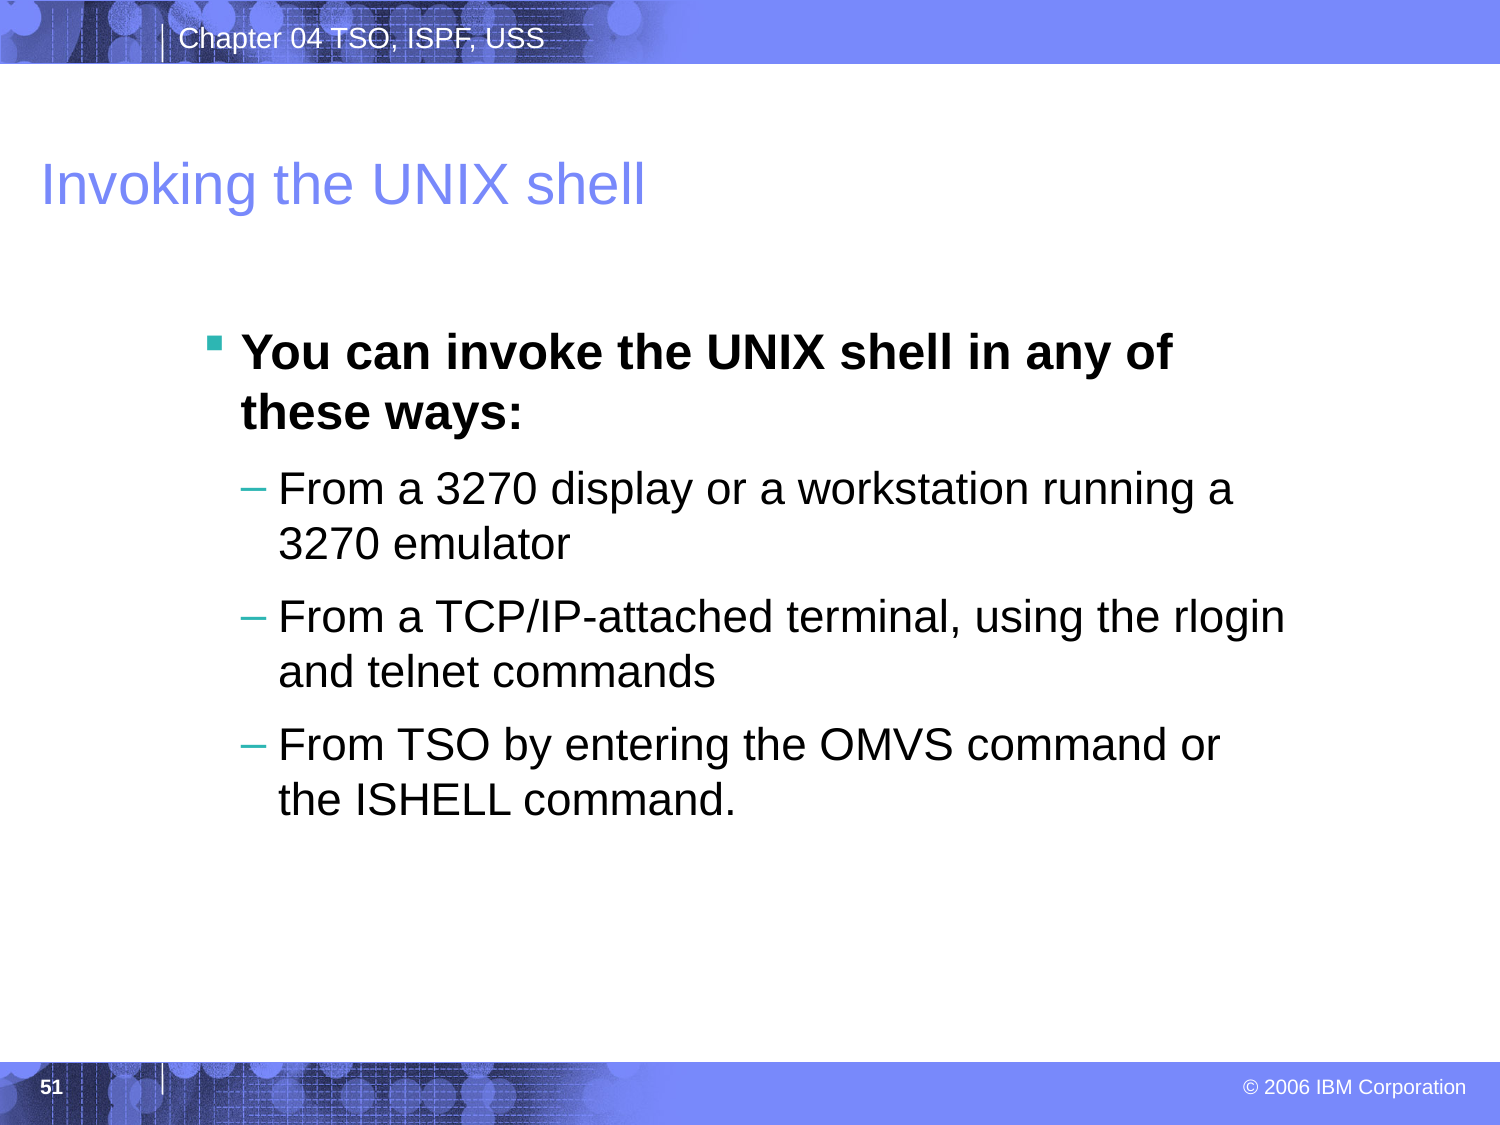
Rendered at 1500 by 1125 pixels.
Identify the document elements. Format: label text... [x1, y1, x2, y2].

list You can invoke the UNIX shell in any of these ways: From a 3270 display or a workstation running a 3270 emulator From a TCP/IP-attached terminal, using the rlogin and telnet commands From TSO by entering the OMVS command or the ISHELL command. [187, 311, 1312, 912]
picture [0, 1063, 1500, 1125]
slide_number 51 [25, 1066, 191, 1120]
picture [1, 1, 1500, 63]
title Invoking the UNIX shell [25, 142, 1379, 225]
